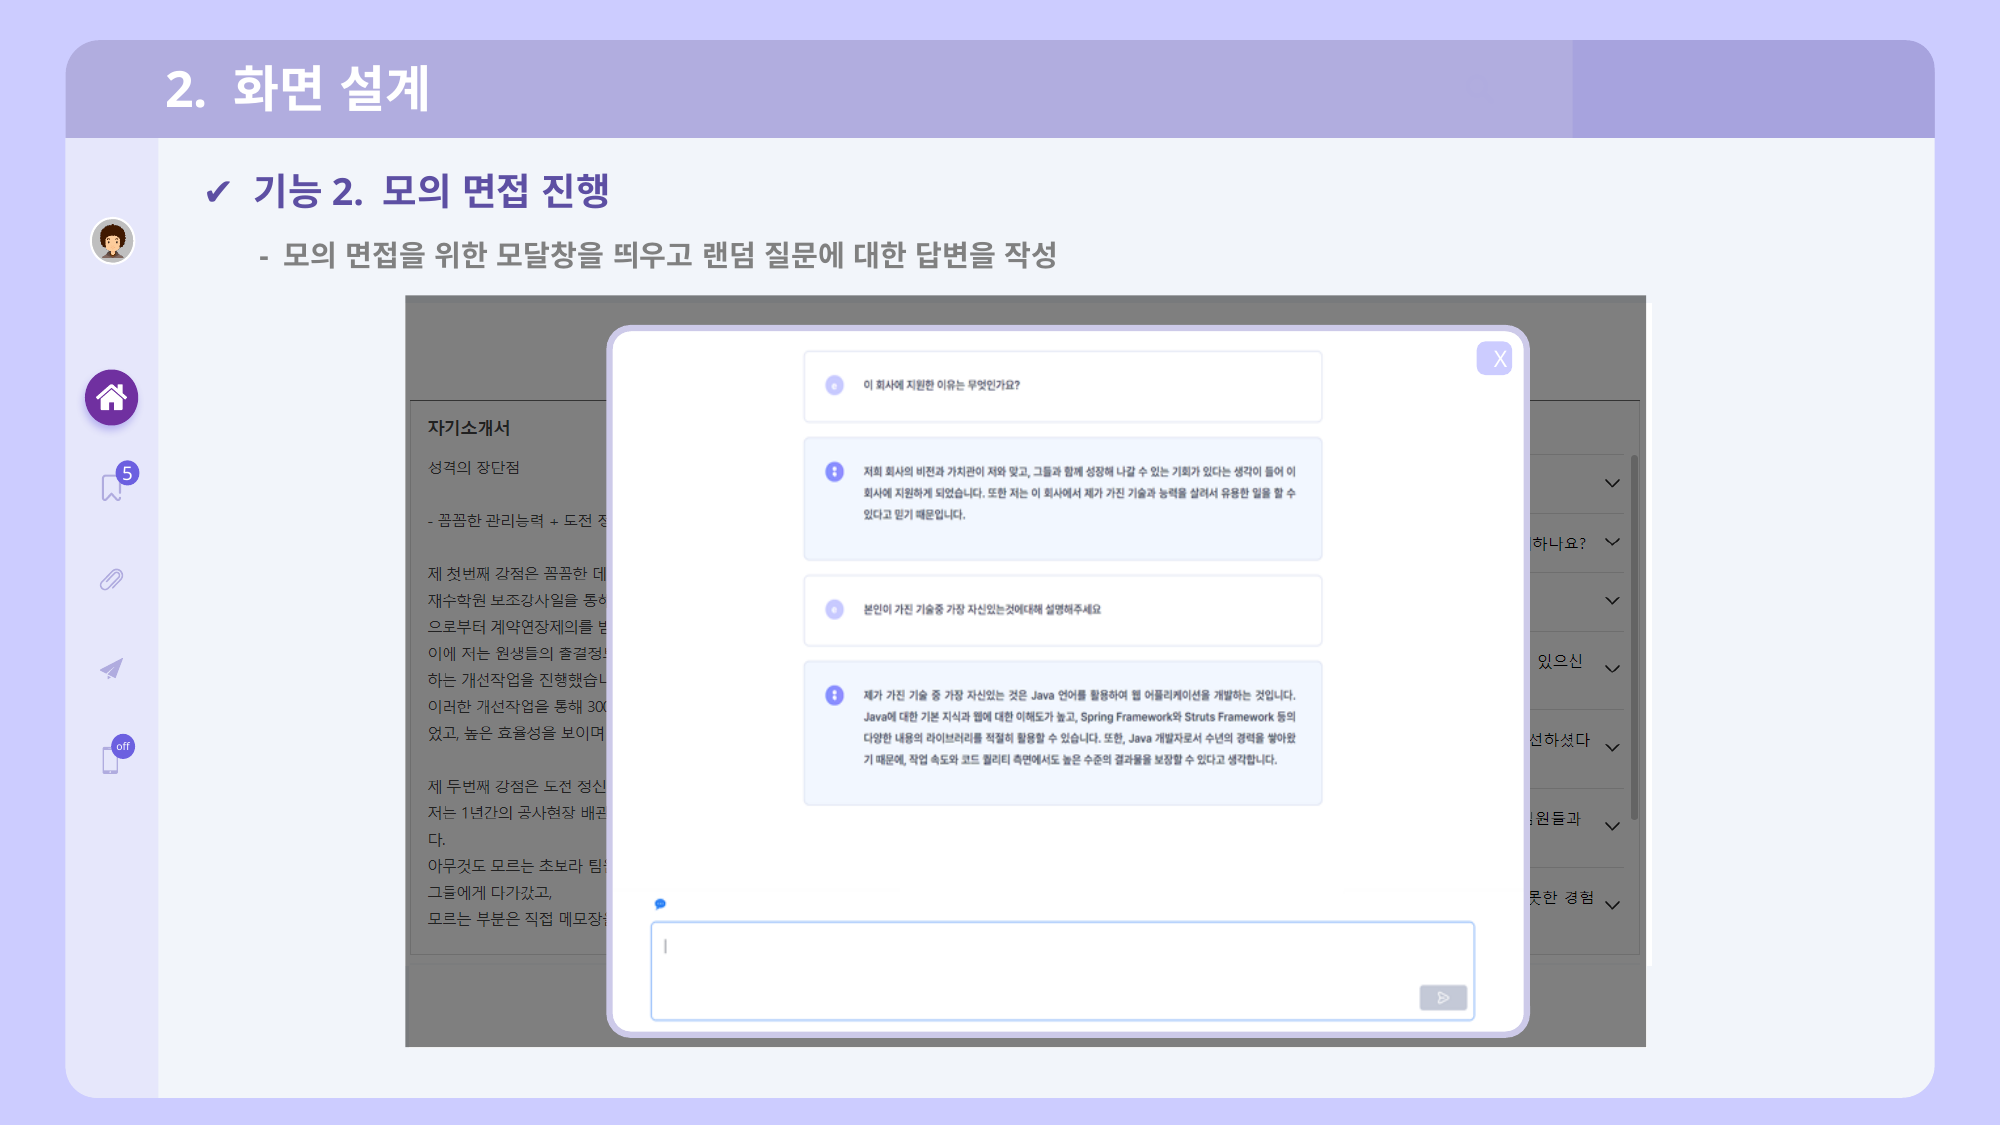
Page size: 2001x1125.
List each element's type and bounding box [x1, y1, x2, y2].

text_box [405, 303, 1652, 1048]
text_box [65, 40, 1935, 1098]
